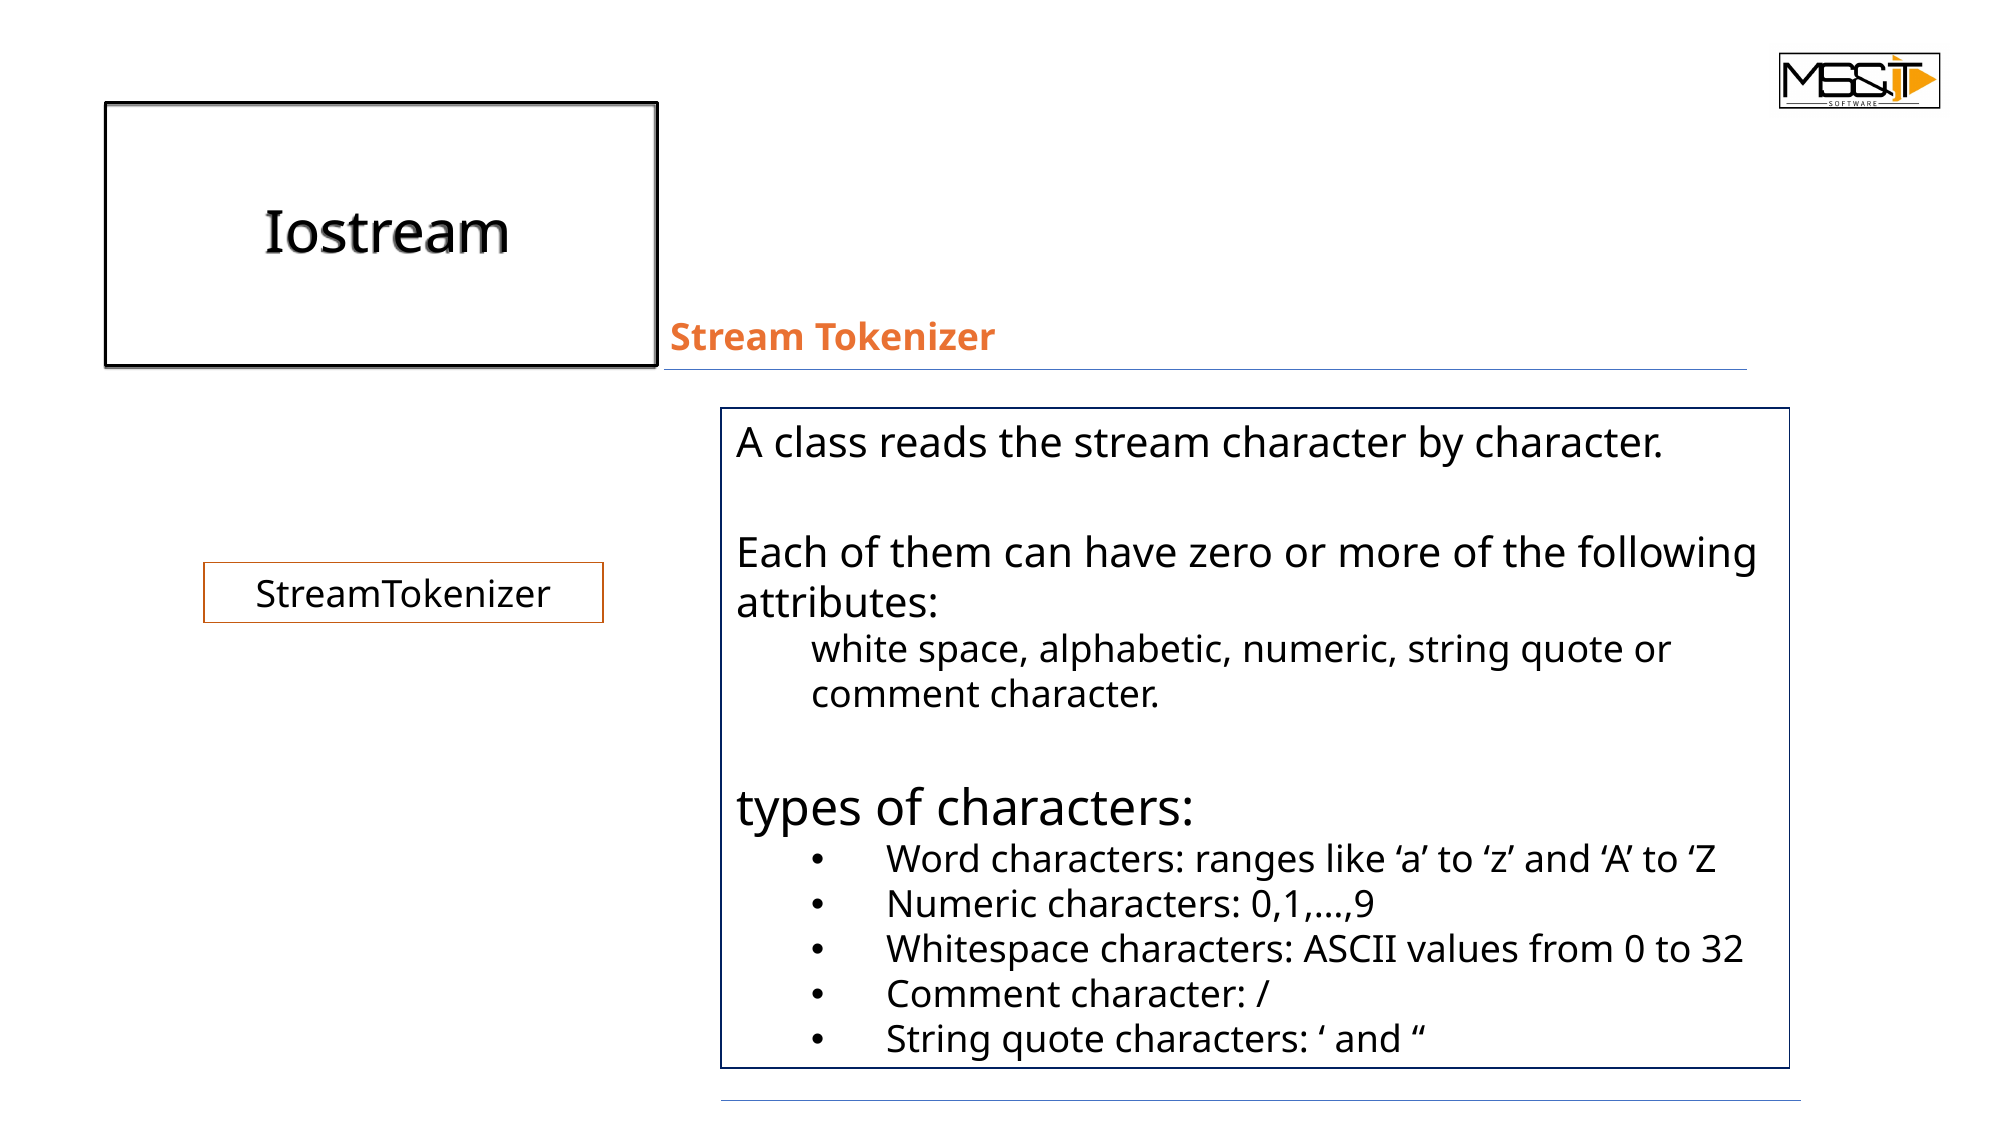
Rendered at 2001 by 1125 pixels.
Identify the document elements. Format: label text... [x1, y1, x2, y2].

text_box A class reads the stream character by character. Each of them can have zero or more of the following attributes: white space, alphabetic, numeric, string quote or comment character. types of characters: Word characters: ranges like ‘a’ to ‘z’ and ‘A’ to ‘Z Numeric characters: 0,1,…,9 Whitespace characters: ASCII values from 0 to 32 Comment character: / String quote characters: ‘ and “ [721, 407, 1790, 1068]
text_box StreamTokenizer [204, 562, 603, 623]
picture [1769, 43, 1950, 118]
text_box Stream Tokenizer [655, 304, 1048, 365]
